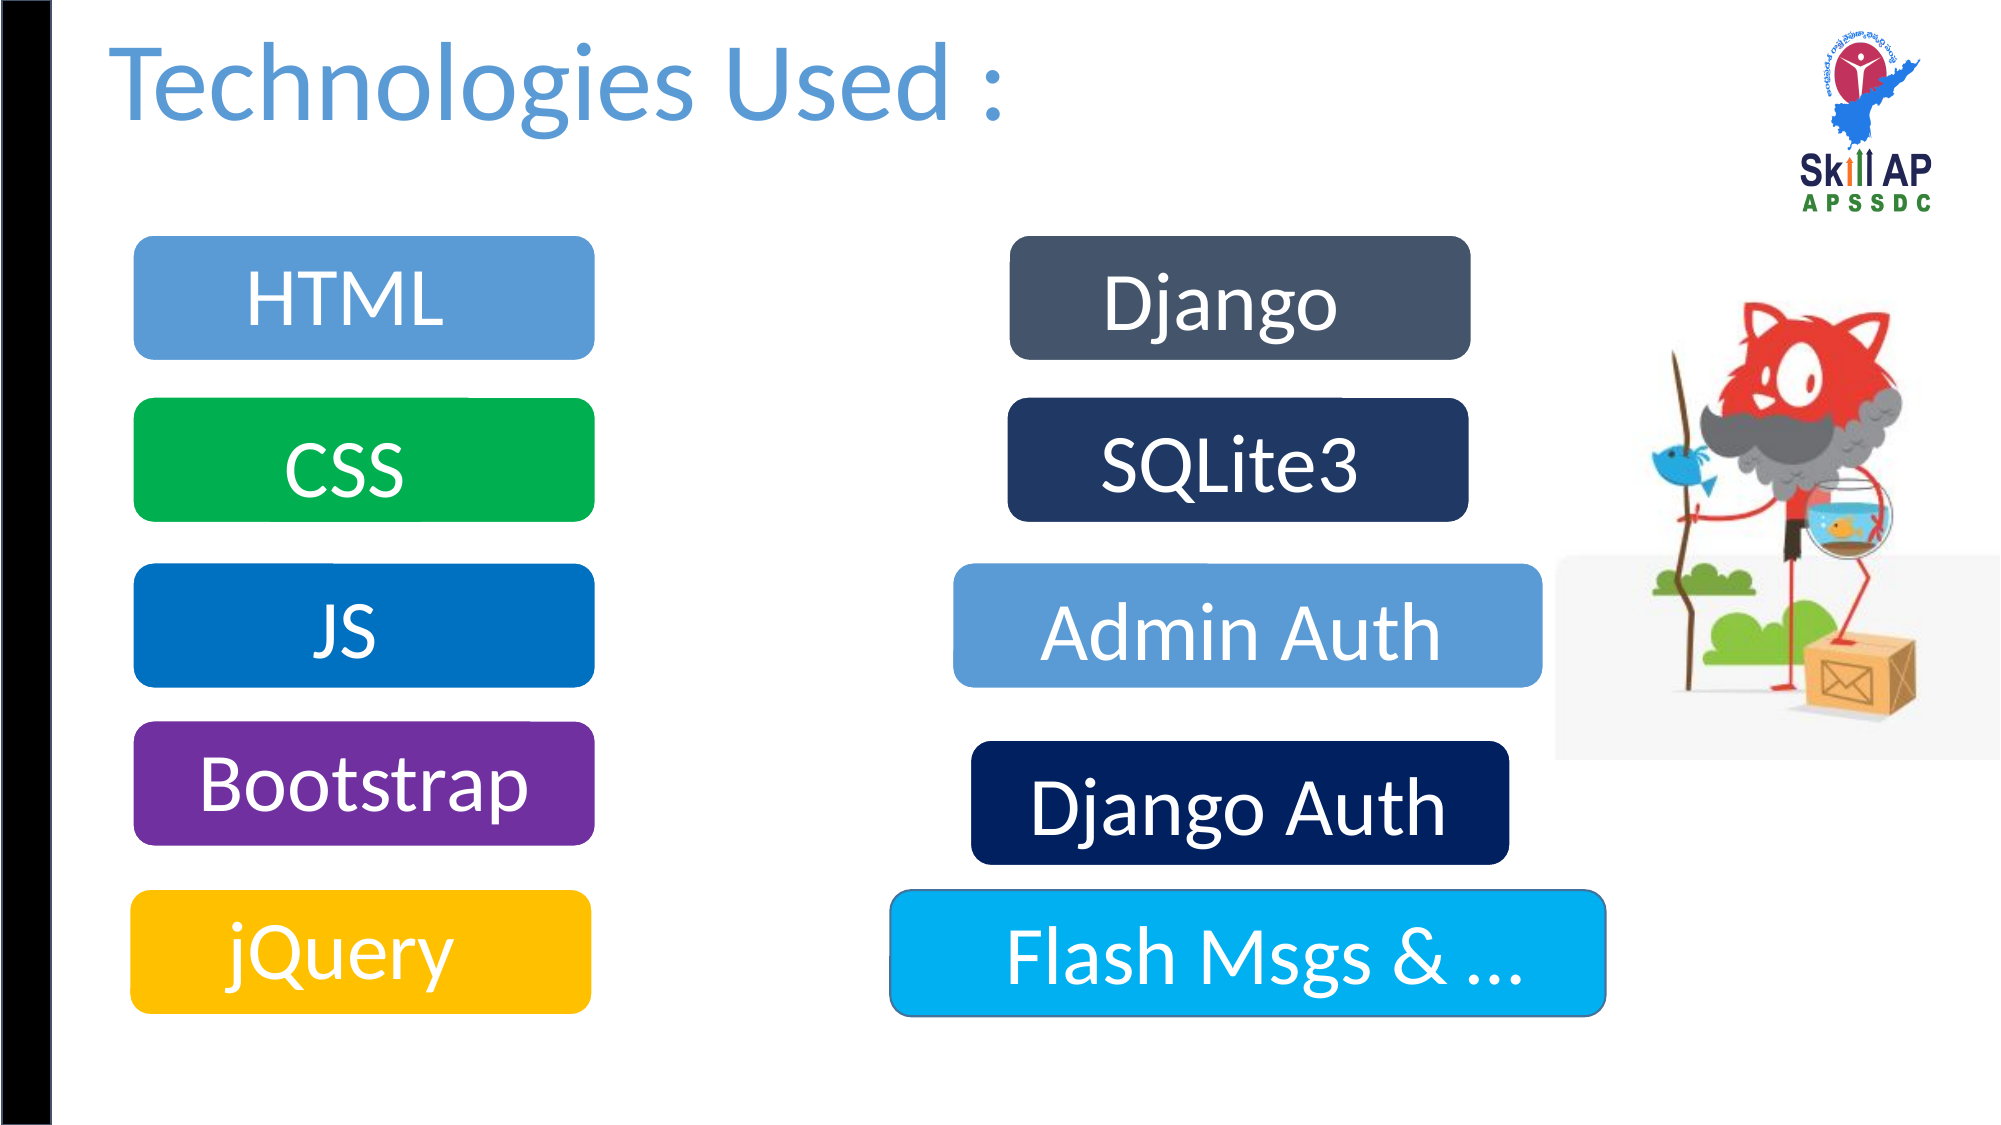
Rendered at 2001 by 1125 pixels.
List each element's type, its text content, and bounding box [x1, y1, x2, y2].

text_box [131, 561, 597, 690]
picture [1554, 275, 2000, 760]
text_box JS [297, 567, 393, 683]
text_box SQLite3 [1085, 401, 1375, 517]
text_box jQuery [212, 888, 472, 1004]
text_box Technologies Used : [93, 0, 1025, 150]
text_box [128, 887, 594, 1017]
text_box [2, 0, 52, 1125]
text_box [131, 719, 597, 848]
text_box HTML [230, 234, 460, 350]
text_box Django Auth [1014, 744, 1465, 860]
text_box Admin Auth [968, 569, 1516, 685]
text_box [969, 738, 1512, 867]
picture [1785, 24, 1944, 221]
text_box [131, 233, 597, 362]
text_box [1007, 233, 1473, 362]
text_box Django [1087, 239, 1356, 355]
text_box [1005, 395, 1471, 524]
text_box [889, 889, 1607, 1018]
text_box Flash Msgs & … [990, 893, 1540, 1009]
text_box Bootstrap [182, 720, 546, 836]
text_box [131, 395, 597, 524]
text_box CSS [269, 406, 421, 522]
text_box [951, 561, 1545, 690]
